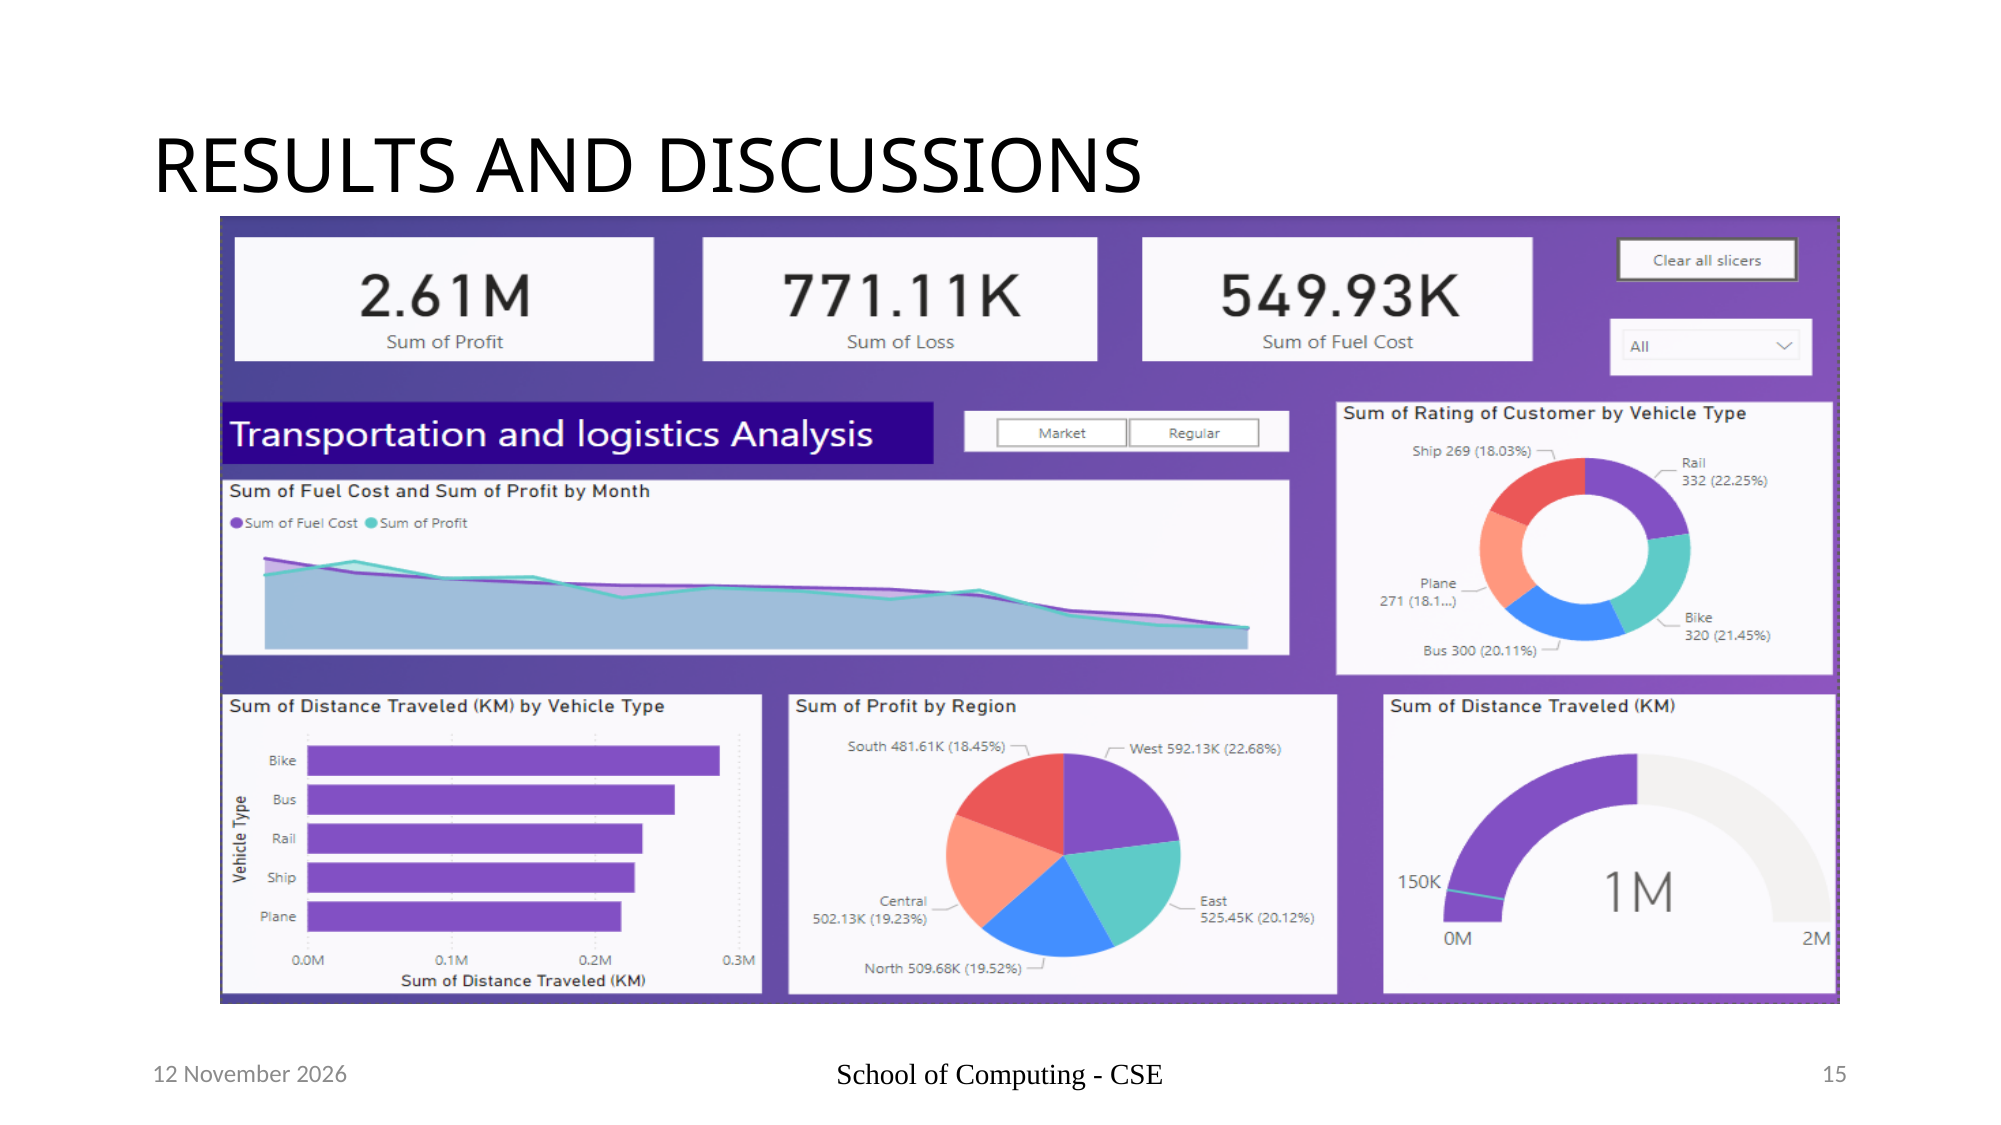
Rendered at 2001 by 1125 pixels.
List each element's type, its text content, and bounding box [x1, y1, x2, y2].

title RESULTS AND DISCUSSIONS [137, 59, 1863, 278]
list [220, 216, 1840, 1004]
slide_number 15 [1412, 1042, 1863, 1103]
footer School of Computing - CSE [662, 1042, 1338, 1103]
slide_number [137, 1042, 588, 1103]
